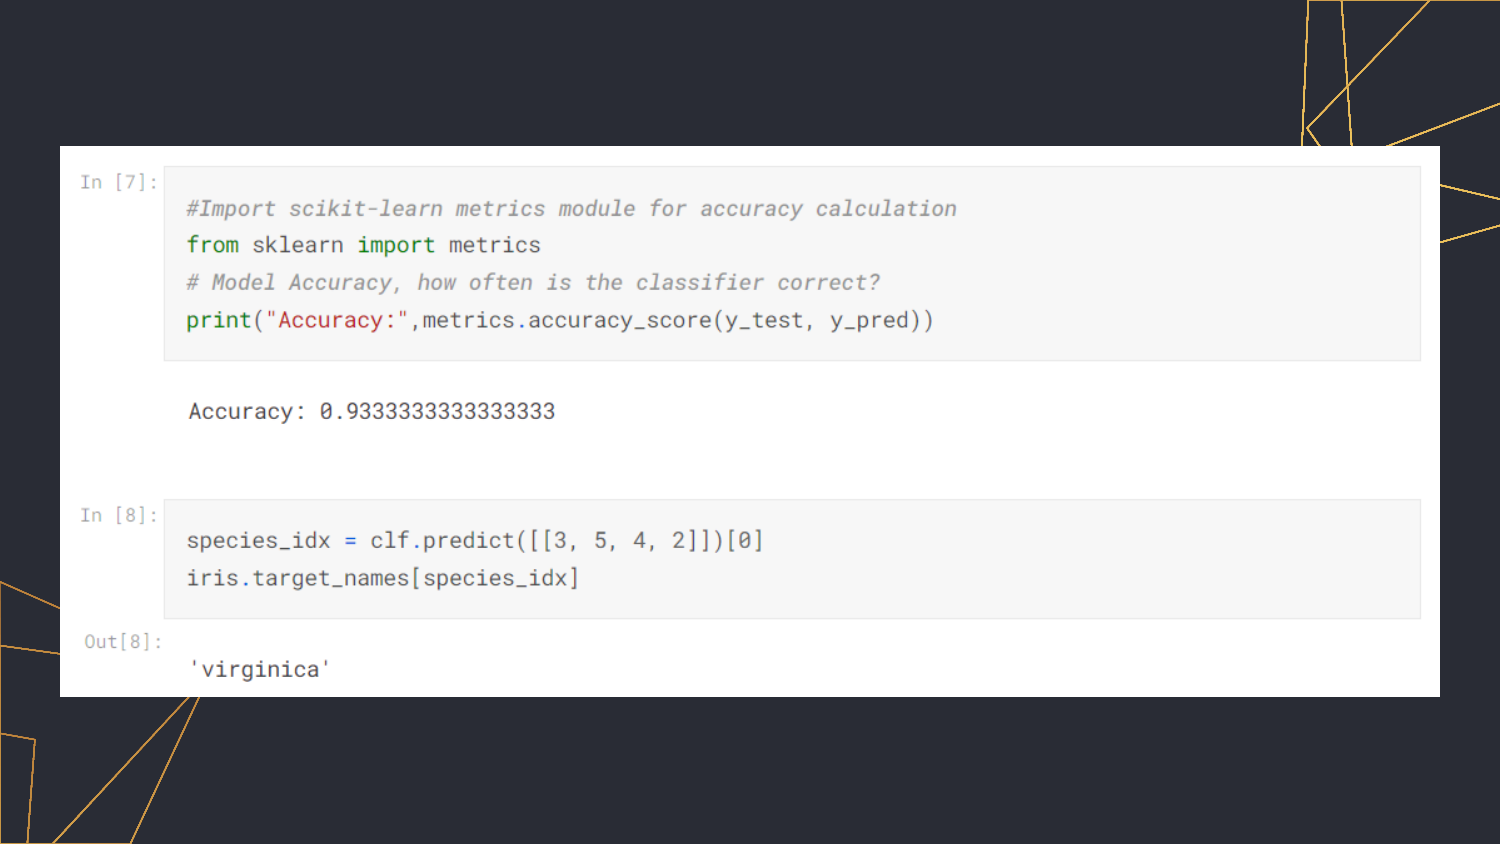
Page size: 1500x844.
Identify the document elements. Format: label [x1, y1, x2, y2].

picture [60, 146, 1440, 698]
